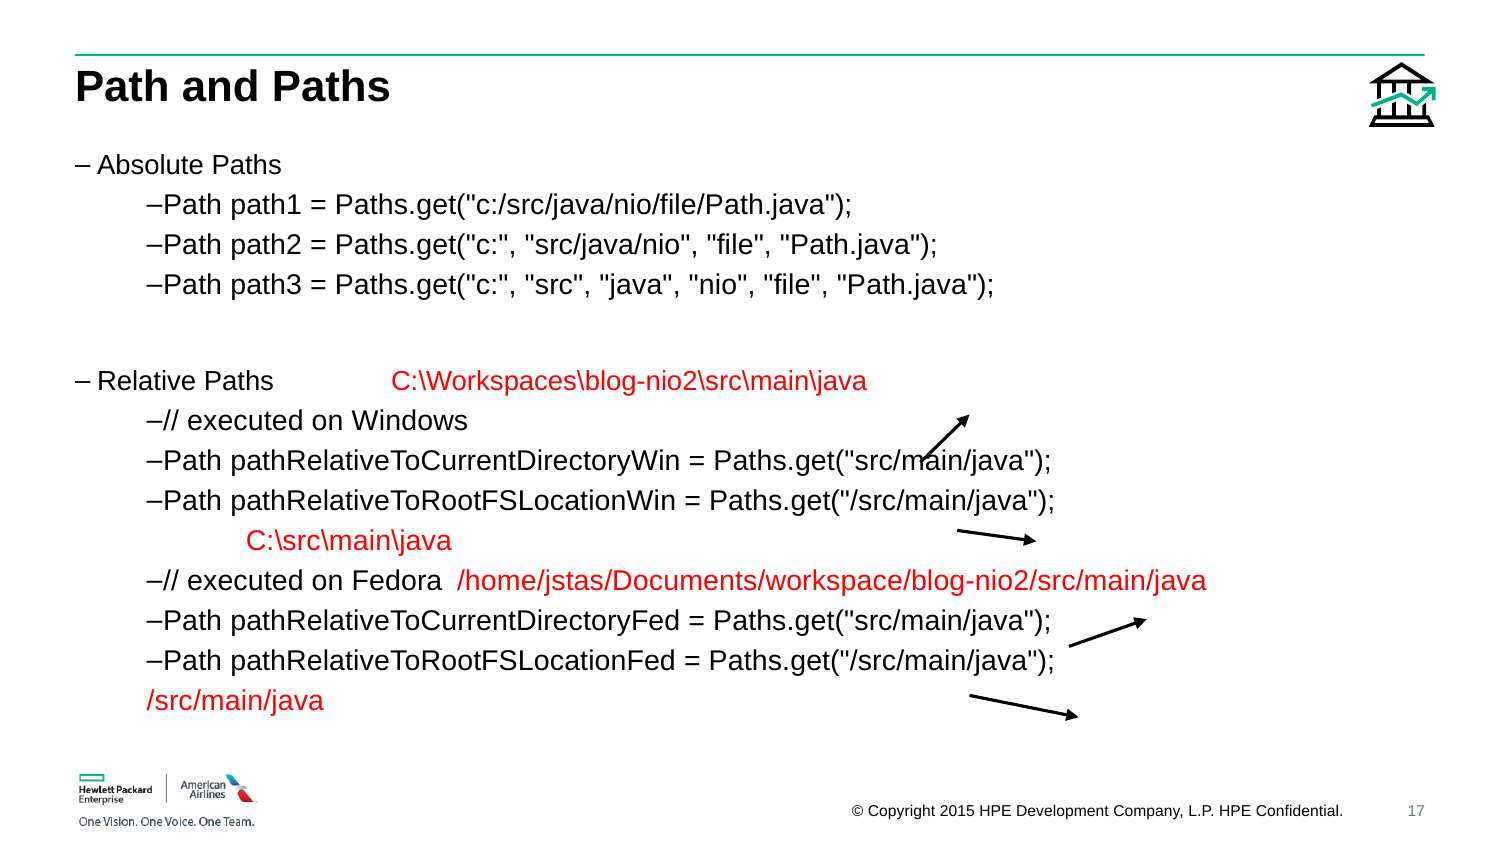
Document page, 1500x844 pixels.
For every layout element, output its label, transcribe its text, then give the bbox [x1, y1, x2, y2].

title Path and Paths [75, 64, 1368, 115]
slide_number 17 [1359, 791, 1425, 820]
list Absolute Paths Path path1 = Paths.get("c:/src/java/nio/file/Path.java"); Path path2 = Paths.get("c:", "src/java/nio", "file", "Path.java"); Path path3 = Paths.get("c:", "src", "java", "nio", "file", "Path.java"); Relative Paths C:\Workspaces\blog-nio2\src\main\java // executed on Windows Path pathRelativeToCurrentDirectoryWin = Paths.get("src/main/java"); Path pathRelativeToRootFSLocationWin = Paths.get("/src/main/java"); C:\src\main\java // executed on Fedora /home/jstas/Documents/workspace/blog-nio2/src/main/java Path pathRelativeToCurrentDirectoryFed = Paths.get("src/main/java"); Path pathRelativeToRootFSLocationFed = Paths.get("/src/main/java"); /src/main/java [75, 151, 1425, 750]
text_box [969, 695, 1079, 718]
picture [74, 773, 258, 831]
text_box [920, 414, 970, 463]
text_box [957, 530, 1037, 542]
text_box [1068, 618, 1147, 647]
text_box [1368, 62, 1436, 127]
